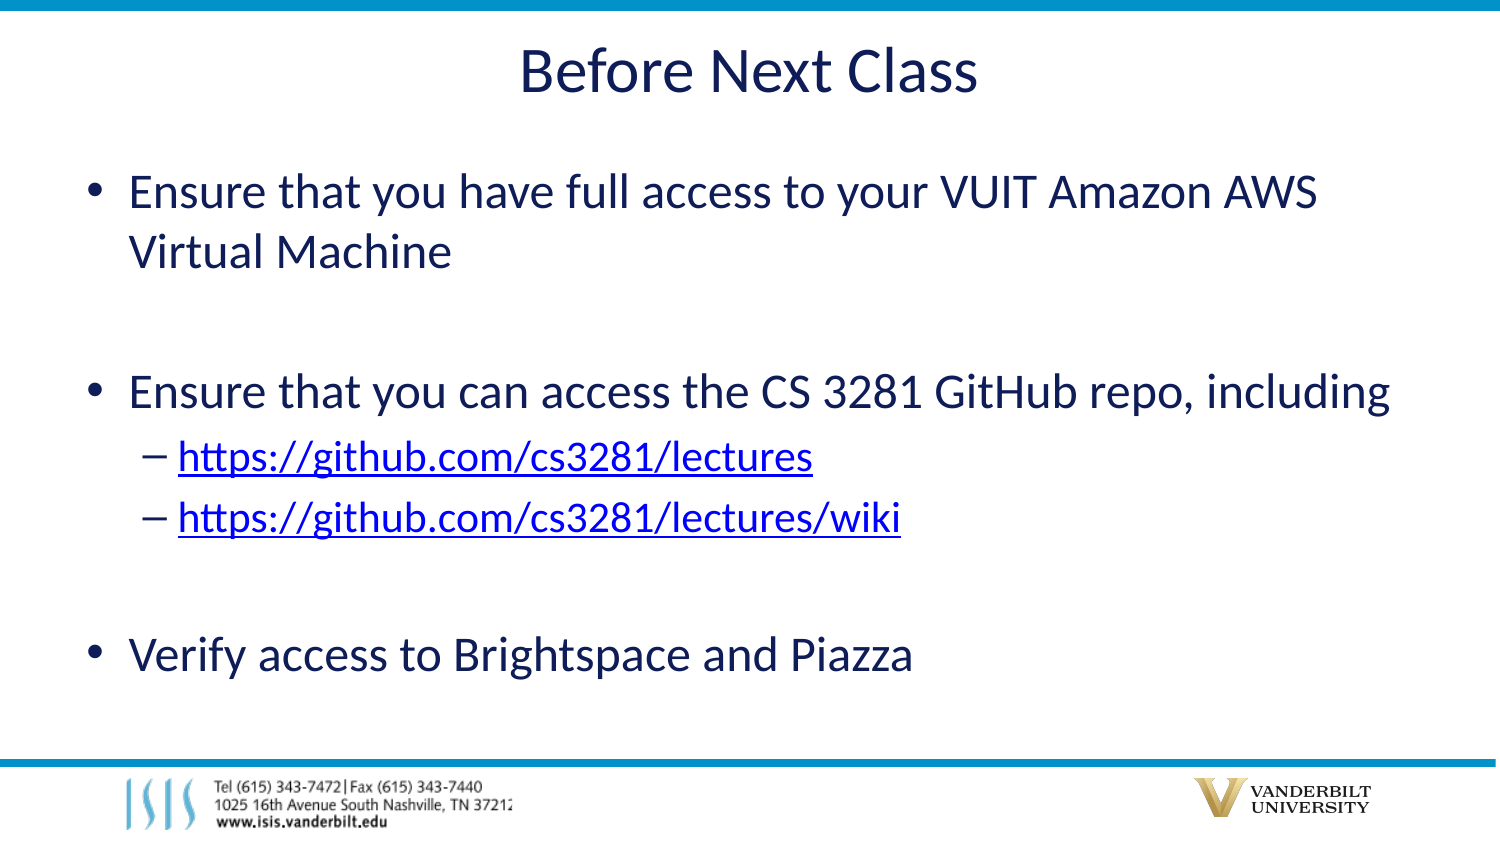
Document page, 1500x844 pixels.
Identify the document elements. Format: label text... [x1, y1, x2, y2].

list Ensure that you have full access to your VUIT Amazon AWS Virtual Machine Ensure that you can access the CS 3281 GitHub repo, including https://github.com/cs3281/lectures https://github.com/cs3281/lectures/wiki Verify access to Brightspace and Piazza [75, 153, 1425, 710]
title Before Next Class [75, 19, 1425, 114]
picture [1194, 778, 1371, 817]
